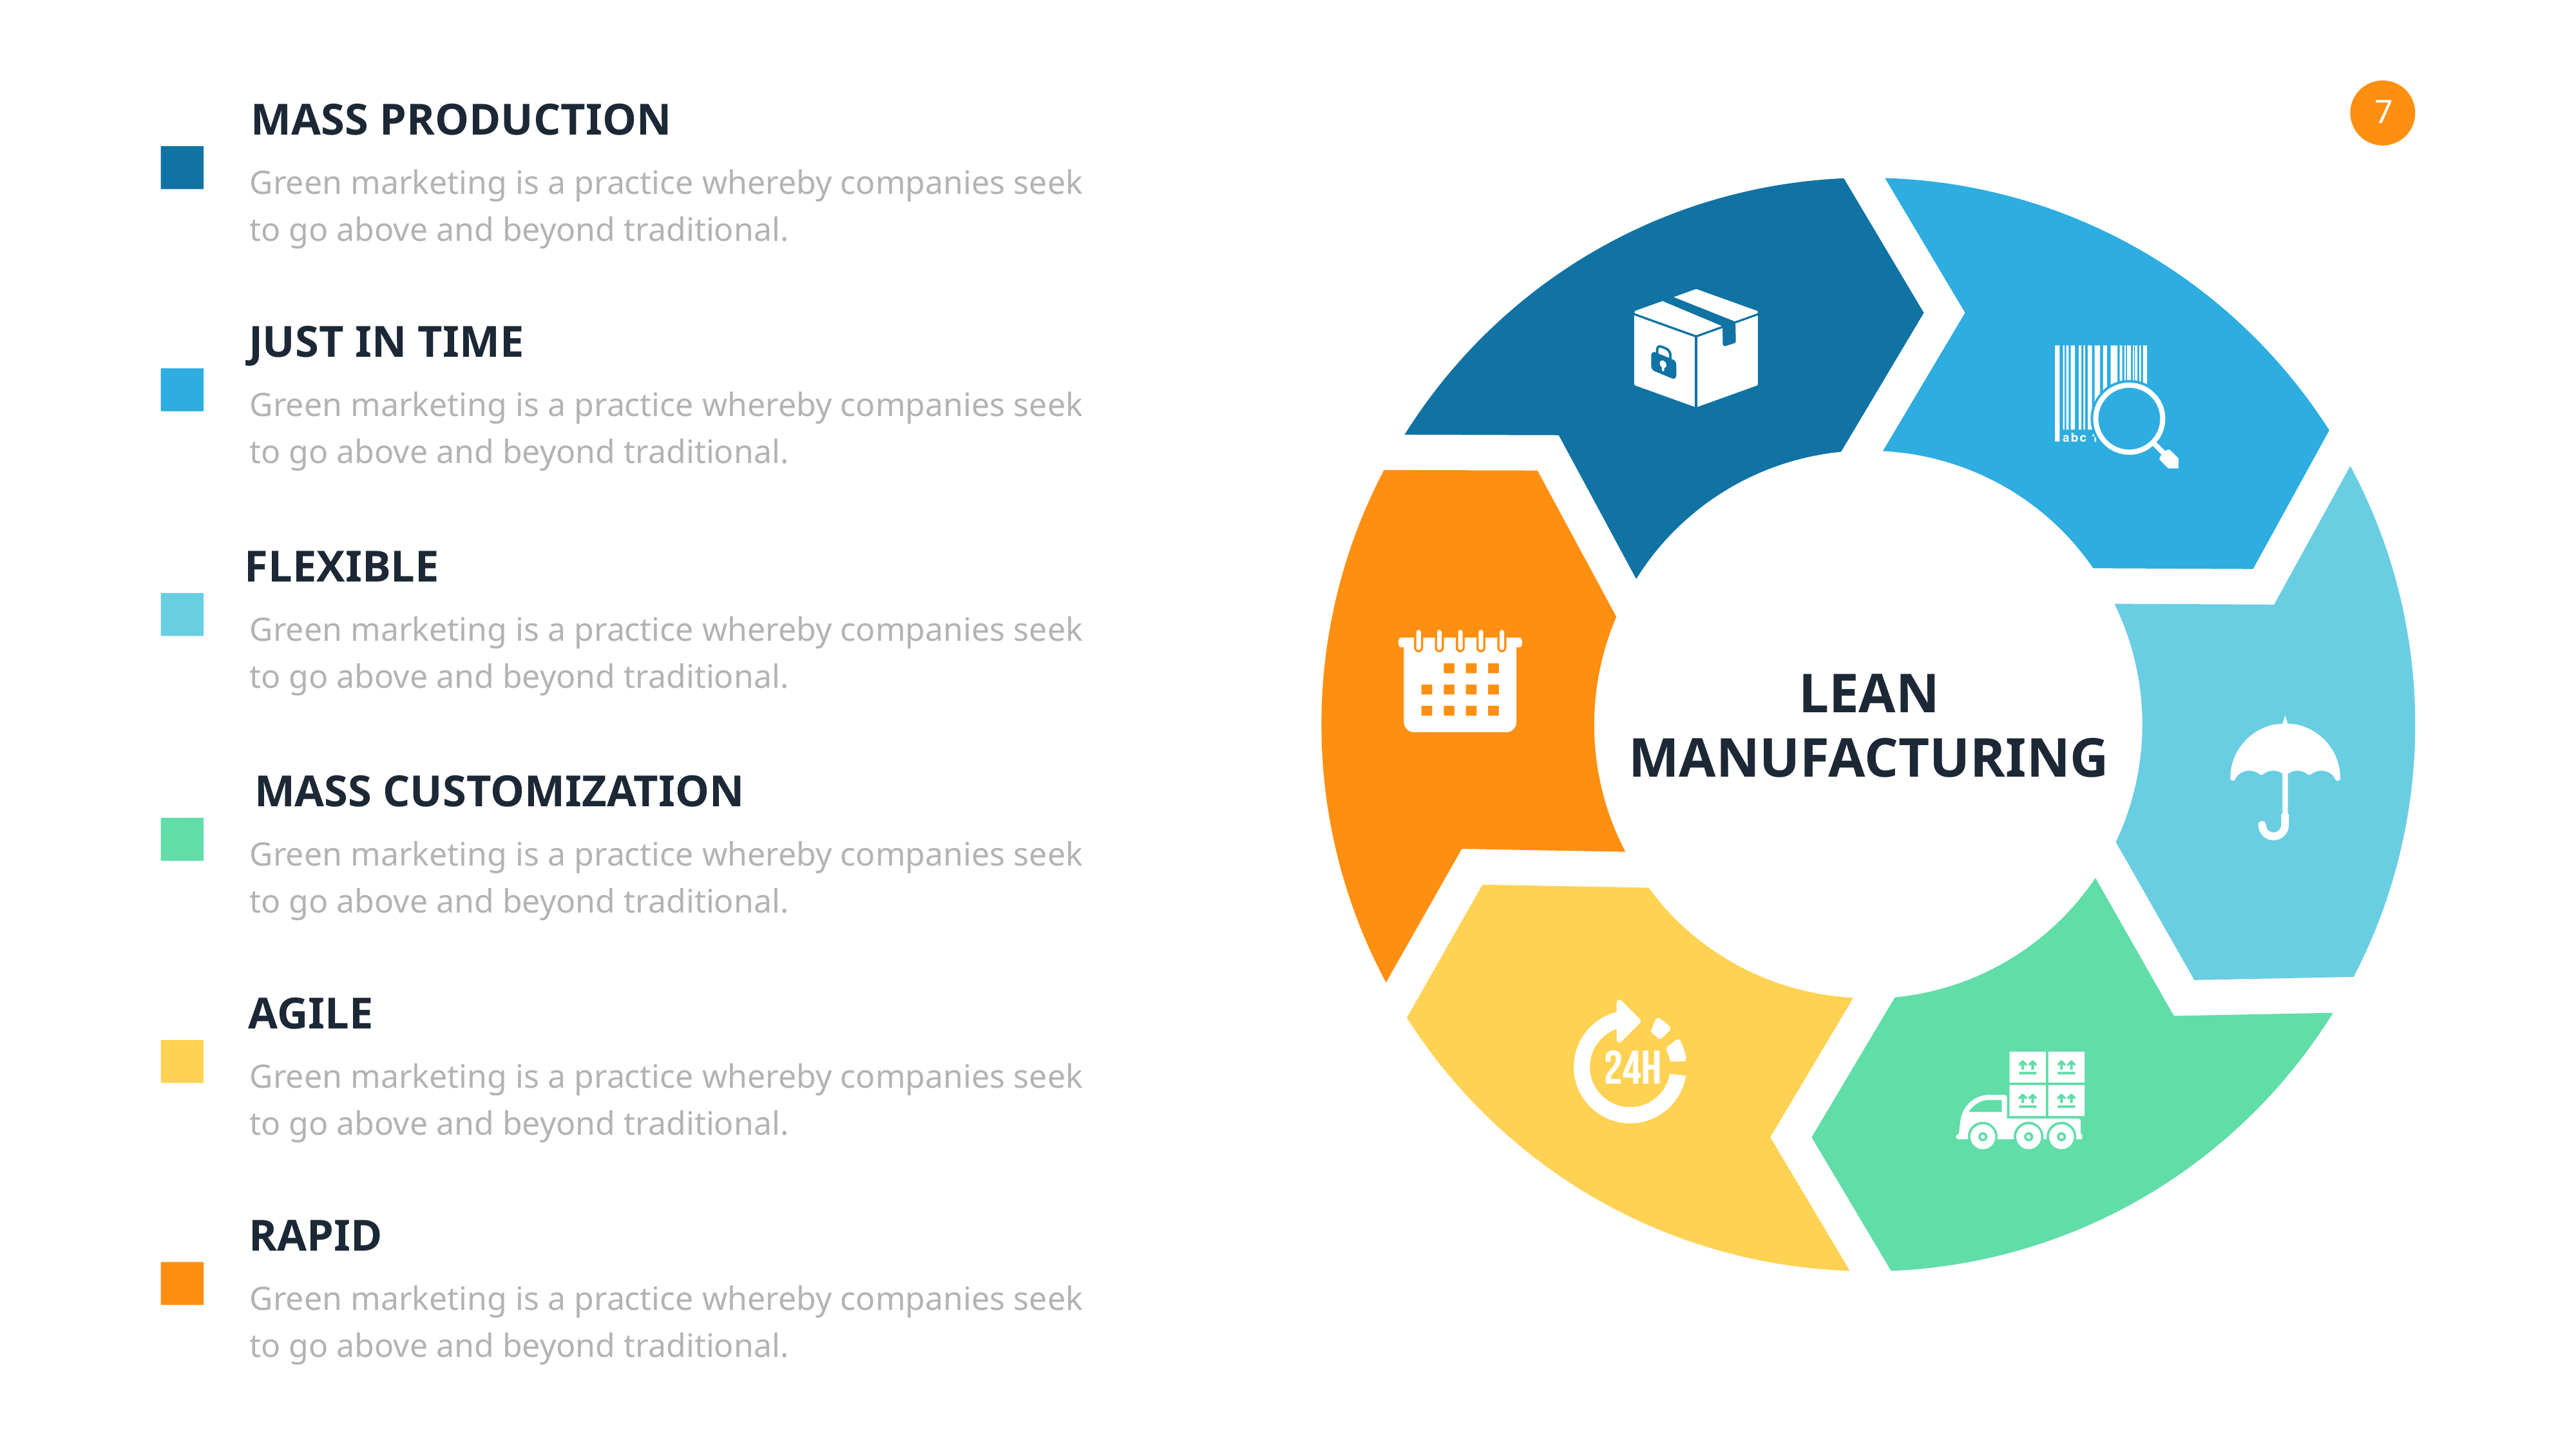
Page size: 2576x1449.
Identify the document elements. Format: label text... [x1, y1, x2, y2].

text_box [2079, 345, 2082, 430]
text_box [2088, 345, 2092, 430]
text_box LEAN MANUFACTURING [1619, 654, 2119, 792]
text_box [2055, 345, 2060, 442]
text_box [160, 368, 204, 412]
text_box Green marketing is a practice whereby companies seek to go above and beyond traditional. [240, 1042, 1121, 1146]
text_box MASS CUSTOMIZATION [245, 759, 755, 820]
text_box [2048, 1124, 2074, 1150]
text_box FLEXIBLE [234, 534, 449, 596]
text_box [160, 1039, 204, 1084]
text_box Green marketing is a practice whereby companies seek to go above and beyond traditional. [240, 595, 1121, 699]
text_box RAPID [239, 1203, 392, 1265]
text_box Green marketing is a practice whereby companies seek to go above and beyond traditional. [240, 148, 1121, 252]
text_box [2110, 345, 2118, 385]
text_box [1500, 630, 1505, 650]
text_box [2142, 345, 2148, 384]
text_box [1458, 630, 1463, 650]
text_box [160, 146, 204, 190]
text_box Green marketing is a practice whereby companies seek to go above and beyond traditional. [240, 370, 1121, 475]
text_box [1970, 1124, 1996, 1150]
text_box [2135, 345, 2138, 381]
text_box MASS PRODUCTION [242, 87, 682, 149]
text_box [1634, 315, 1695, 407]
text_box [2093, 383, 2179, 469]
text_box [1321, 469, 1626, 983]
text_box [2114, 466, 2416, 980]
text_box [2071, 432, 2078, 442]
text_box [1478, 630, 1484, 650]
text_box [1574, 999, 1686, 1124]
text_box [1404, 178, 1924, 579]
text_box [2127, 345, 2132, 381]
text_box [2094, 345, 2101, 402]
text_box Green marketing is a practice whereby companies seek to go above and beyond traditional. [240, 820, 1121, 924]
text_box [160, 1262, 204, 1306]
text_box [2070, 345, 2075, 430]
text_box [160, 817, 204, 862]
text_box [1436, 630, 1442, 650]
text_box AGILE [238, 981, 383, 1043]
text_box [1956, 1095, 2083, 1140]
text_box [2048, 1052, 2085, 1083]
text_box [1416, 630, 1421, 650]
text_box [1811, 878, 2333, 1271]
text_box [2063, 435, 2069, 442]
text_box [2080, 435, 2086, 442]
text_box [1398, 638, 1523, 732]
text_box [2119, 345, 2123, 381]
text_box [2009, 1084, 2046, 1116]
text_box [2103, 345, 2107, 390]
text_box [1882, 178, 2330, 569]
text_box [1674, 289, 1759, 322]
text_box [160, 592, 204, 637]
text_box [1407, 884, 1854, 1271]
text_box JUST IN TIME [239, 309, 534, 371]
text_box [2092, 433, 2097, 442]
text_box [1634, 301, 1722, 336]
text_box [1697, 315, 1758, 407]
text_box [2124, 345, 2126, 381]
text_box [2048, 1084, 2085, 1116]
text_box [2230, 715, 2341, 840]
text_box Green marketing is a practice whereby companies seek to go above and beyond traditional. [240, 1264, 1121, 1368]
text_box [2009, 1052, 2046, 1083]
text_box [2016, 1124, 2041, 1150]
text_box [2066, 345, 2069, 430]
